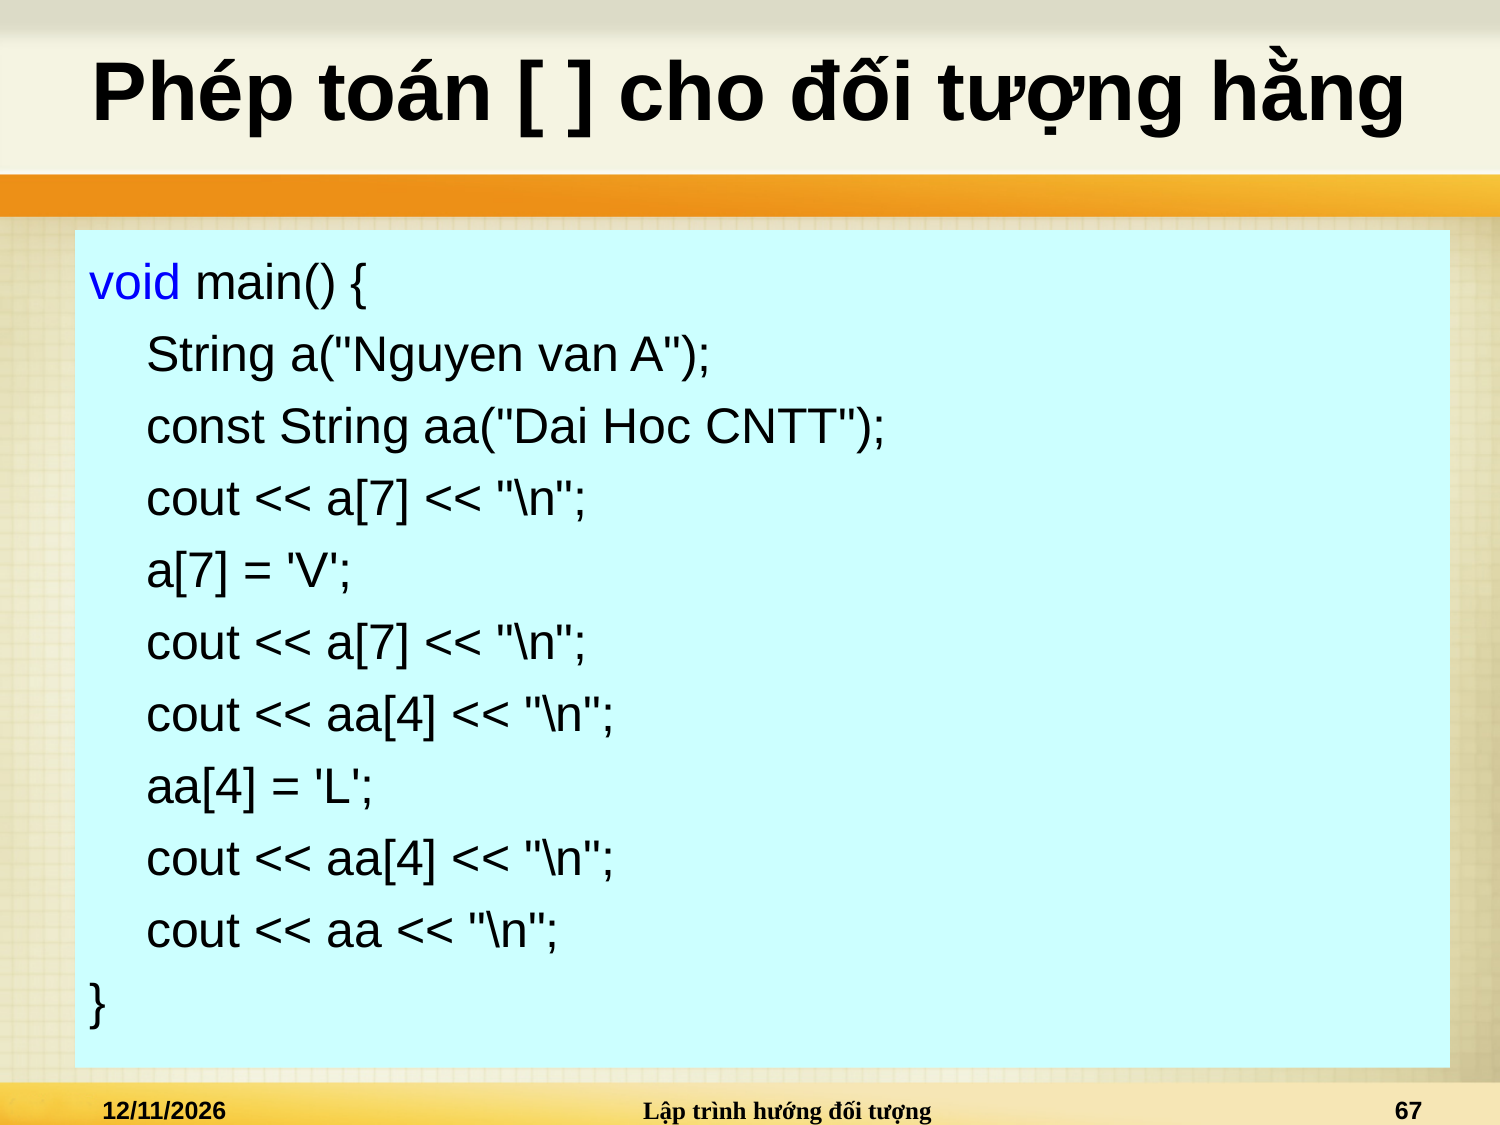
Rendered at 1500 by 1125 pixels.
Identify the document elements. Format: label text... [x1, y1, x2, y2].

footer Lập trình hướng đối tượng [549, 1087, 1025, 1125]
text_box void main() { String a("Nguyen van A"); const String aa("Dai Hoc CNTT"); cout << a[7] << "\n"; a[7] = 'V'; cout << a[7] << "\n"; cout << aa[4] << "\n"; aa[4] = 'L'; cout << aa[4] << "\n"; cout << aa << "\n"; } [75, 230, 1450, 1068]
title Phép toán [ ] cho đối tượng hằng [0, 0, 1500, 175]
picture [0, 175, 1500, 1125]
slide_number 67 [1087, 1087, 1438, 1125]
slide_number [87, 1087, 438, 1125]
